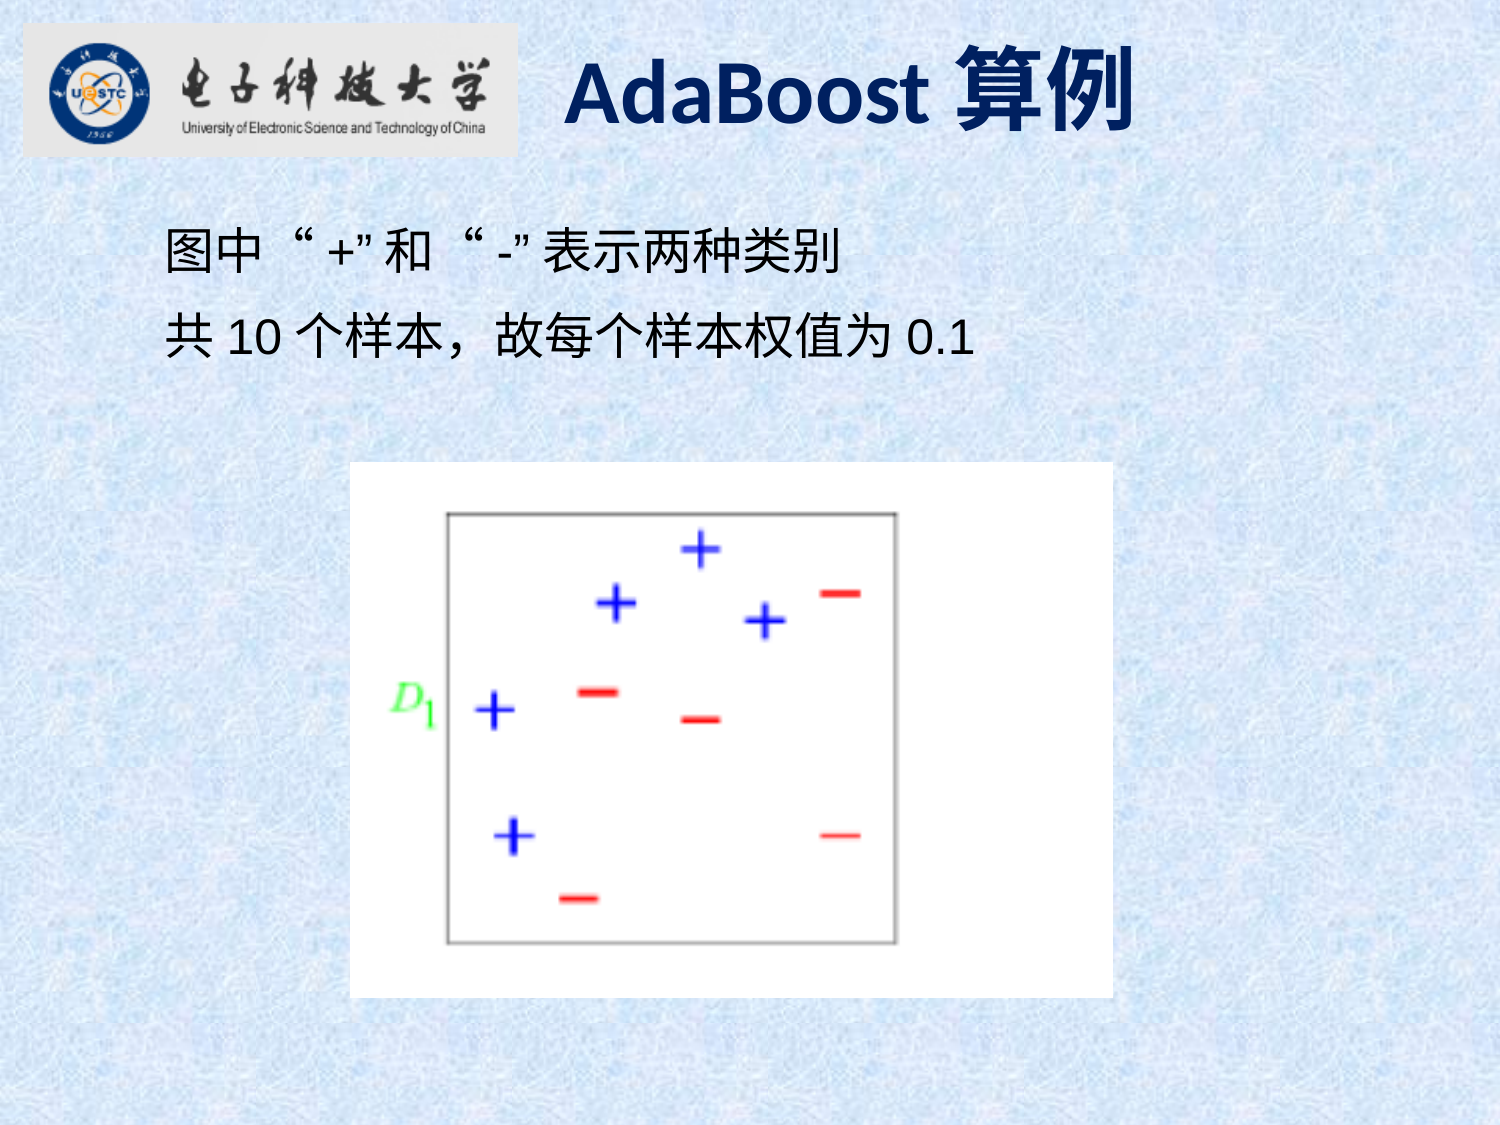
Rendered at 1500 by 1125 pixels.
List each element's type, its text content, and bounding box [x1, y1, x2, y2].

text_box 图中“+”和“-”表示两种类别 共10个样本，故每个样本权值为0.1 [149, 212, 1363, 373]
title AdaBoost算例 [549, 24, 1400, 175]
picture [0, 0, 1500, 1125]
